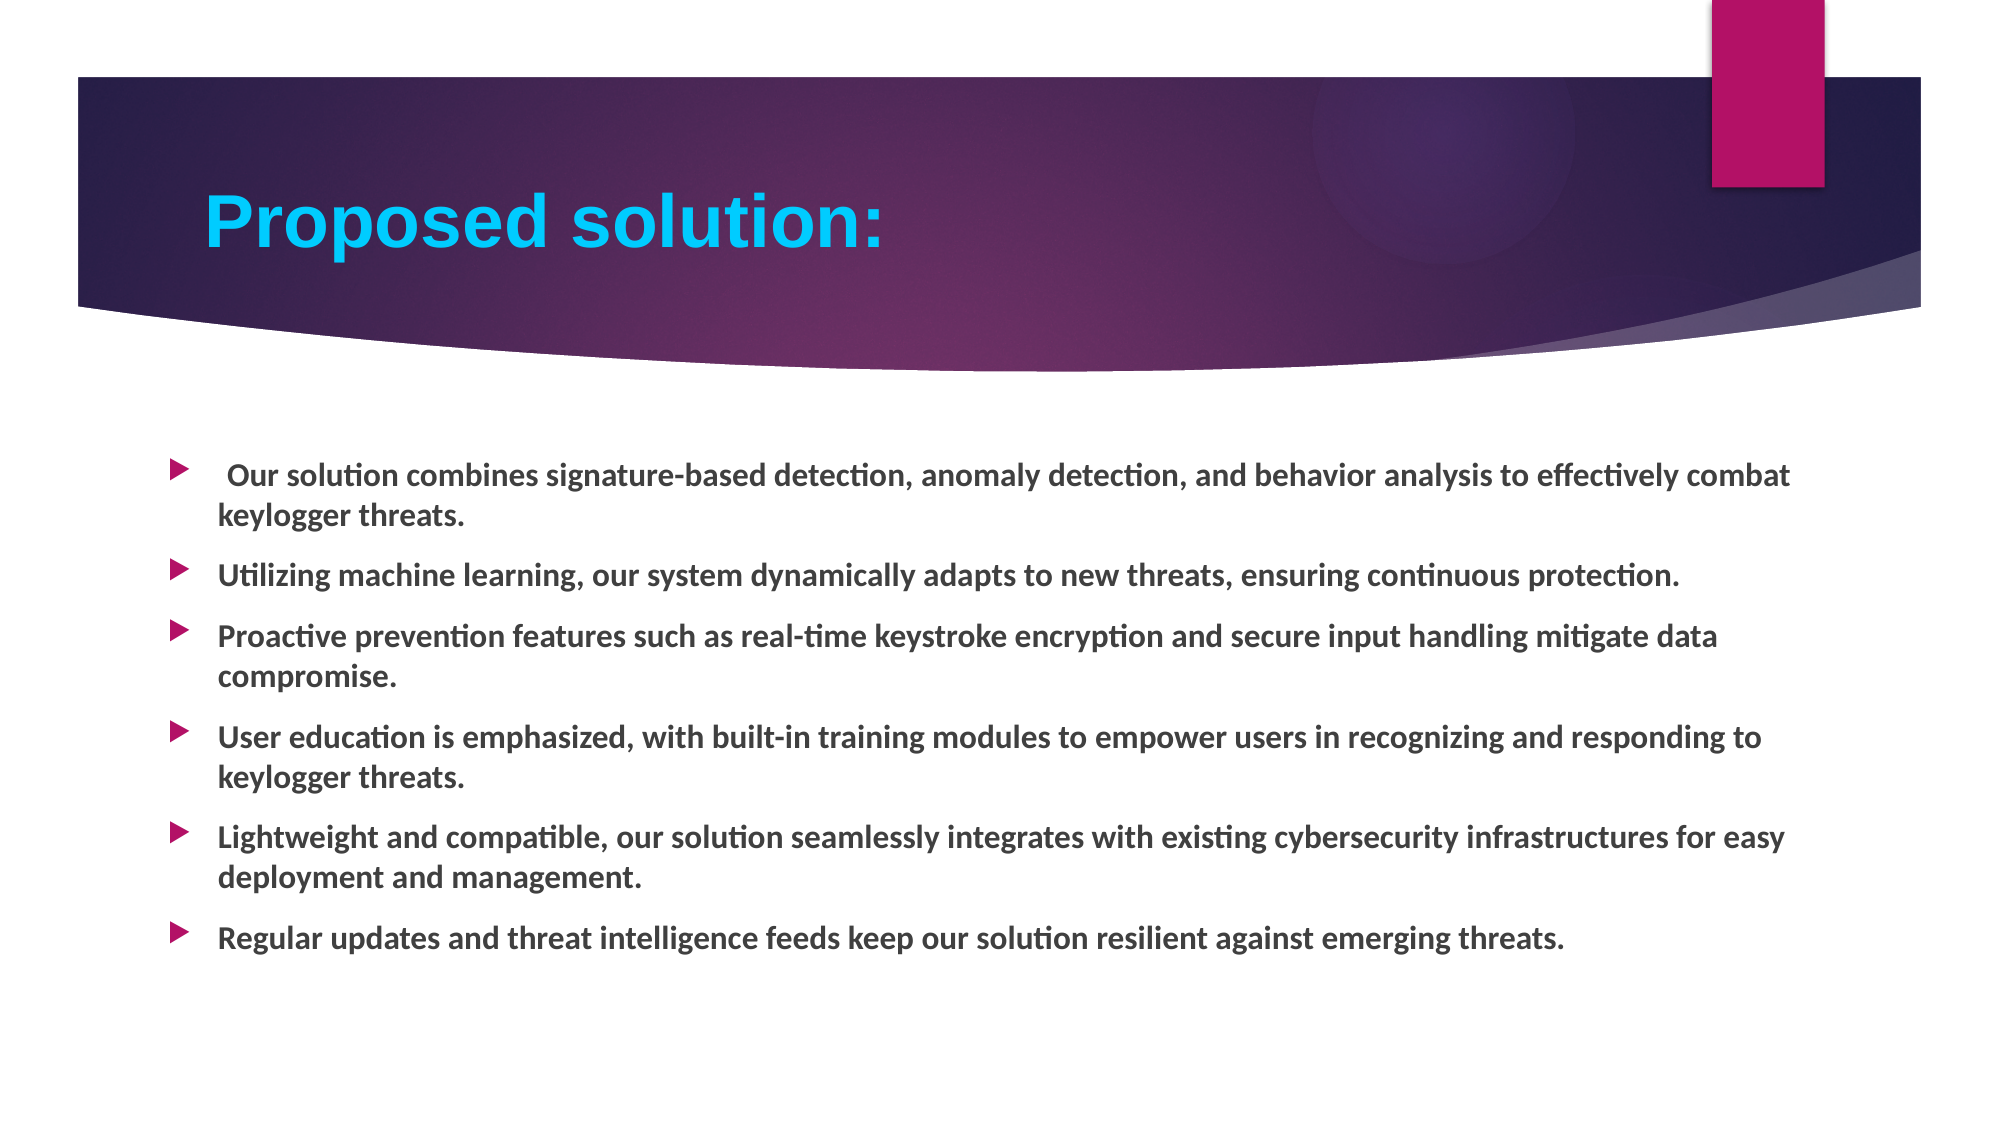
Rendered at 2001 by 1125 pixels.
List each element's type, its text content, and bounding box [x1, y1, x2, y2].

title Proposed solution: [189, 159, 1627, 276]
list Our solution combines signature-based detection, anomaly detection, and behavior analysis to effectively combat keylogger threats. Utilizing machine learning, our system dynamically adapts to new threats, ensuring continuous protection. Proactive prevention features such as real-time keystroke encryption and secure input handling mitigate data compromise. User education is emphasized, with built-in training modules to empower users in recognizing and responding to keylogger threats. Lightweight and compatible, our solution seamlessly integrates with existing cybersecurity infrastructures for easy deployment and management. Regular updates and threat intelligence feeds keep our solution resilient against emerging threats. [152, 445, 1815, 1044]
